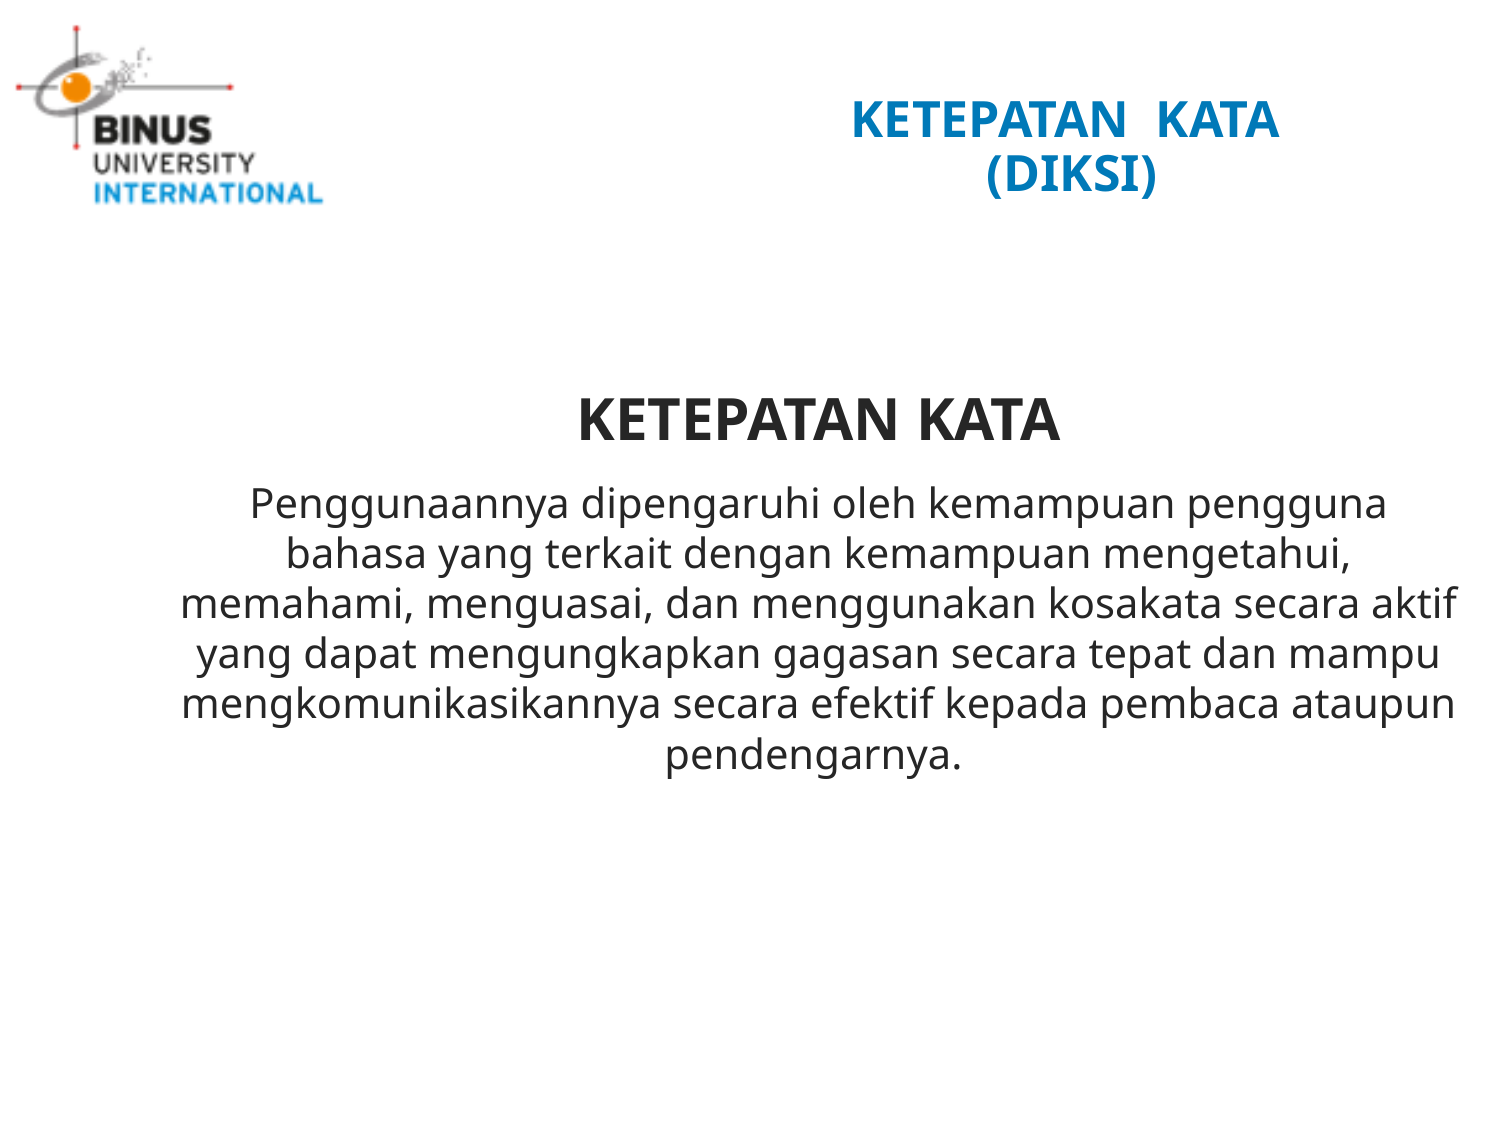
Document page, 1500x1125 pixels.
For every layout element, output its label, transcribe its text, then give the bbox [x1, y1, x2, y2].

text_box KETEPATAN KATA Penggunaannya dipengaruhi oleh kemampuan pengguna bahasa yang terkait dengan kemampuan mengetahui, memahami, menguasai, dan menggunakan kosakata secara aktif yang dapat mengungkapkan gagasan secara tepat dan mampu mengkomunikasikannya secara efektif kepada pembaca ataupun pendengarnya. [162, 374, 1475, 785]
title KETEPATAN KATA (DIKSI) [671, 99, 1472, 198]
picture [12, 0, 363, 230]
